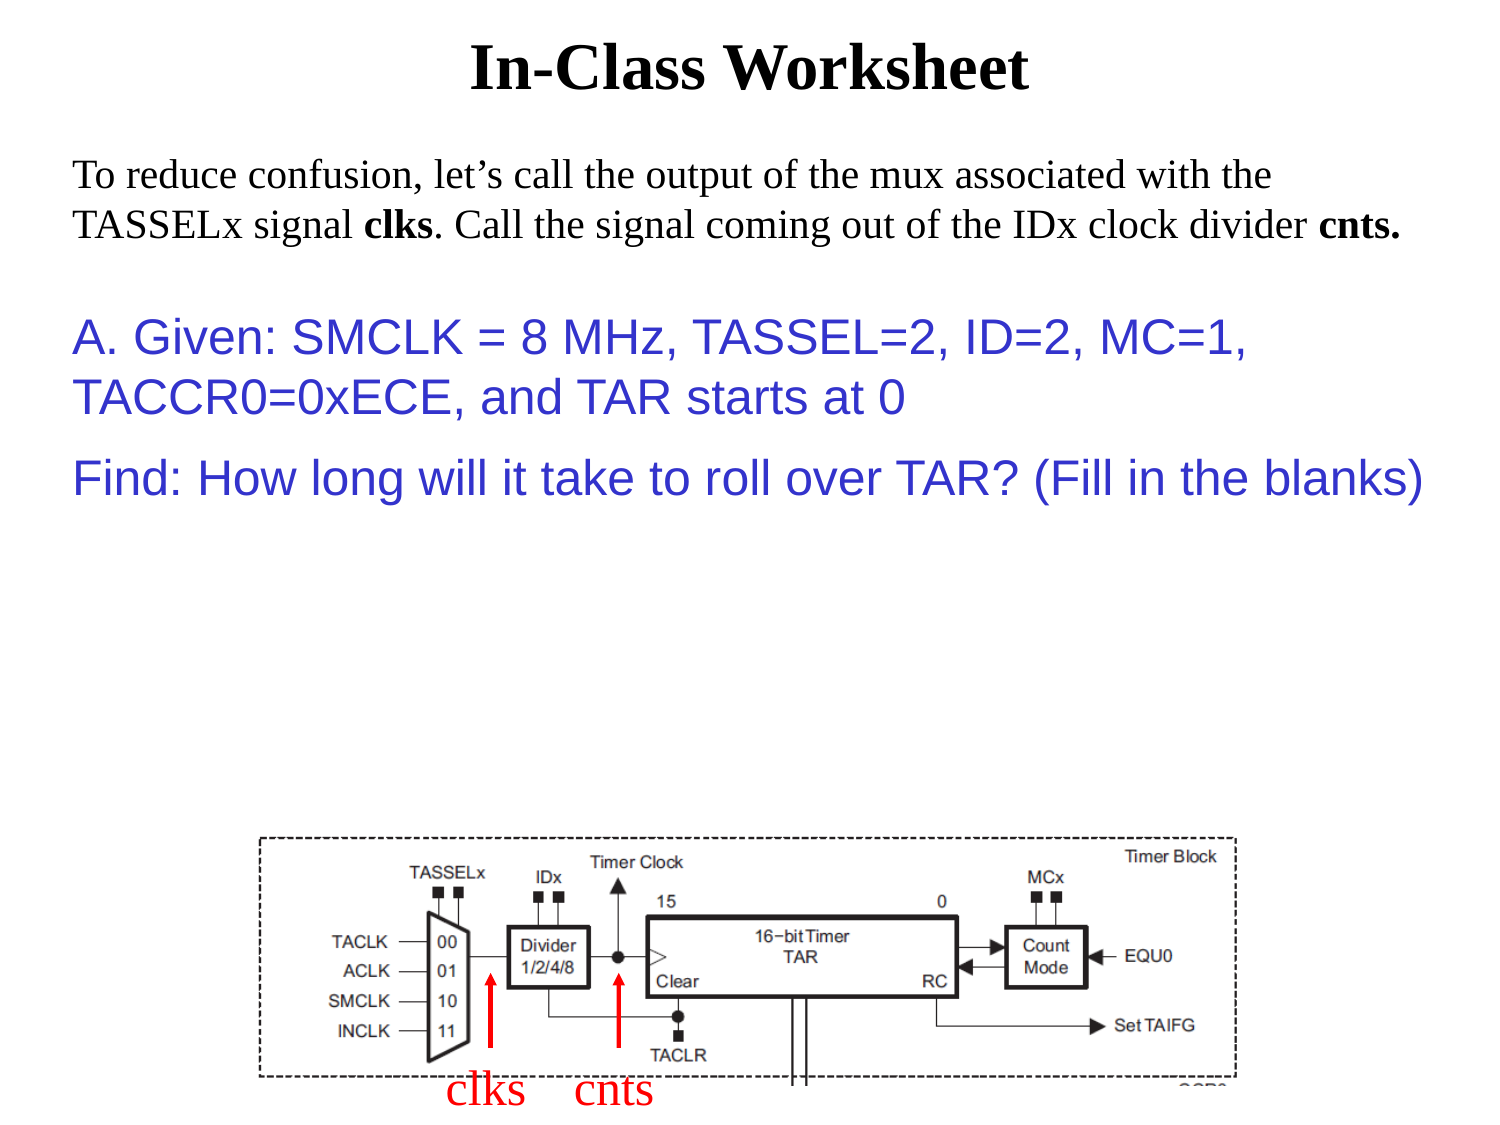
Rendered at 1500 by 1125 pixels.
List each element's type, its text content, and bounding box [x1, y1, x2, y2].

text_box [430, 972, 551, 1124]
list To reduce confusion, let’s call the output of the mux associated with the TASSELx signal clks. Call the signal coming out of the IDx clock divider cnts. A. Given: SMCLK = 8 MHz, TASSEL=2, ID=2, MC=1, TACCR0=0xECE, and TAR starts at 0 Find: How long will it take to roll over TAR? (Fill in the blanks) [56, 138, 1454, 1083]
title In-Class Worksheet [112, 24, 1388, 101]
picture [245, 830, 1252, 1086]
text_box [558, 972, 679, 1124]
